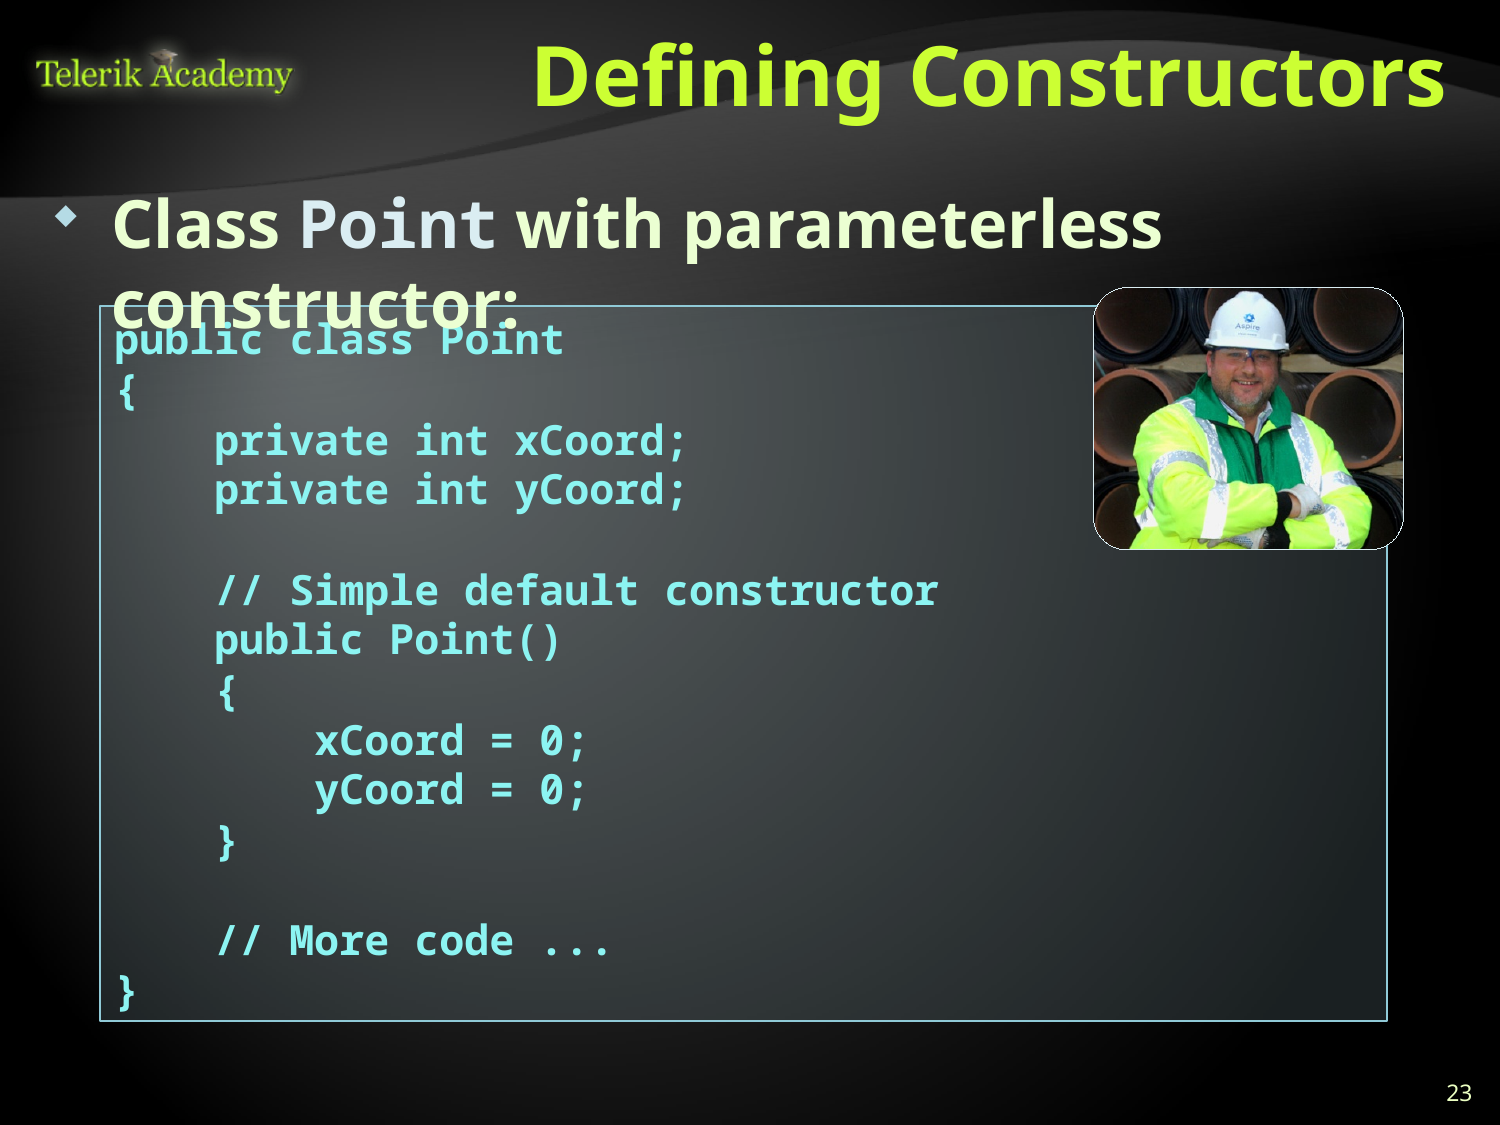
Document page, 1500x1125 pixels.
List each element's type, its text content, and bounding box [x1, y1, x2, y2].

slide_number 23 [1412, 1074, 1488, 1113]
text_box Class Point with parameterless constructor: [37, 174, 1463, 1100]
picture [0, 0, 1500, 1125]
title Defining Constructors [300, 12, 1463, 150]
